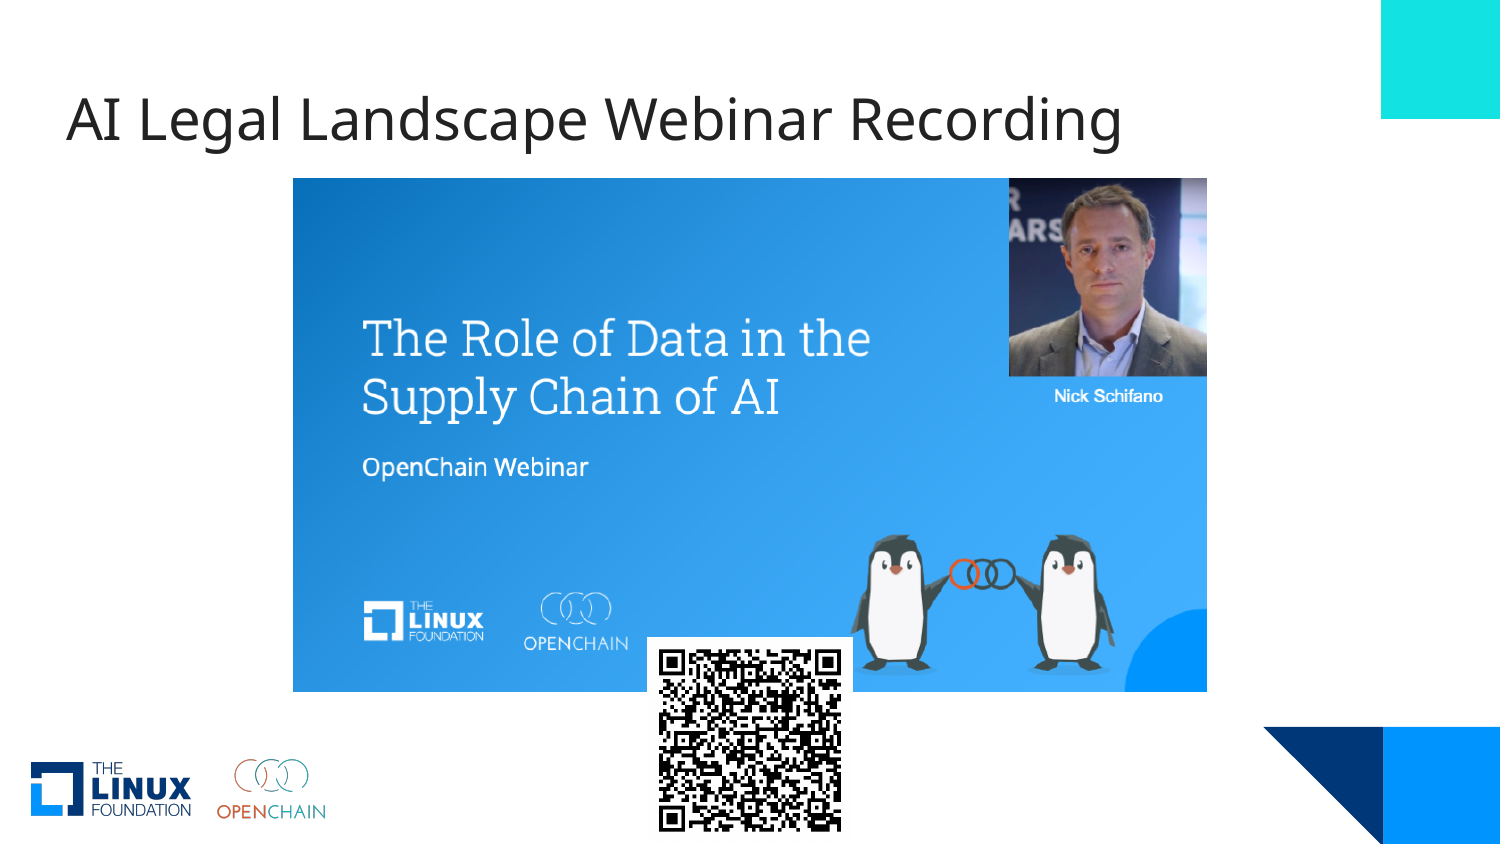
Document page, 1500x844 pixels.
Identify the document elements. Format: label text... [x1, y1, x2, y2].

picture [293, 177, 1207, 844]
picture [31, 762, 191, 816]
title AI Legal Landscape Webinar Recording [51, 67, 1449, 167]
picture [215, 757, 327, 821]
